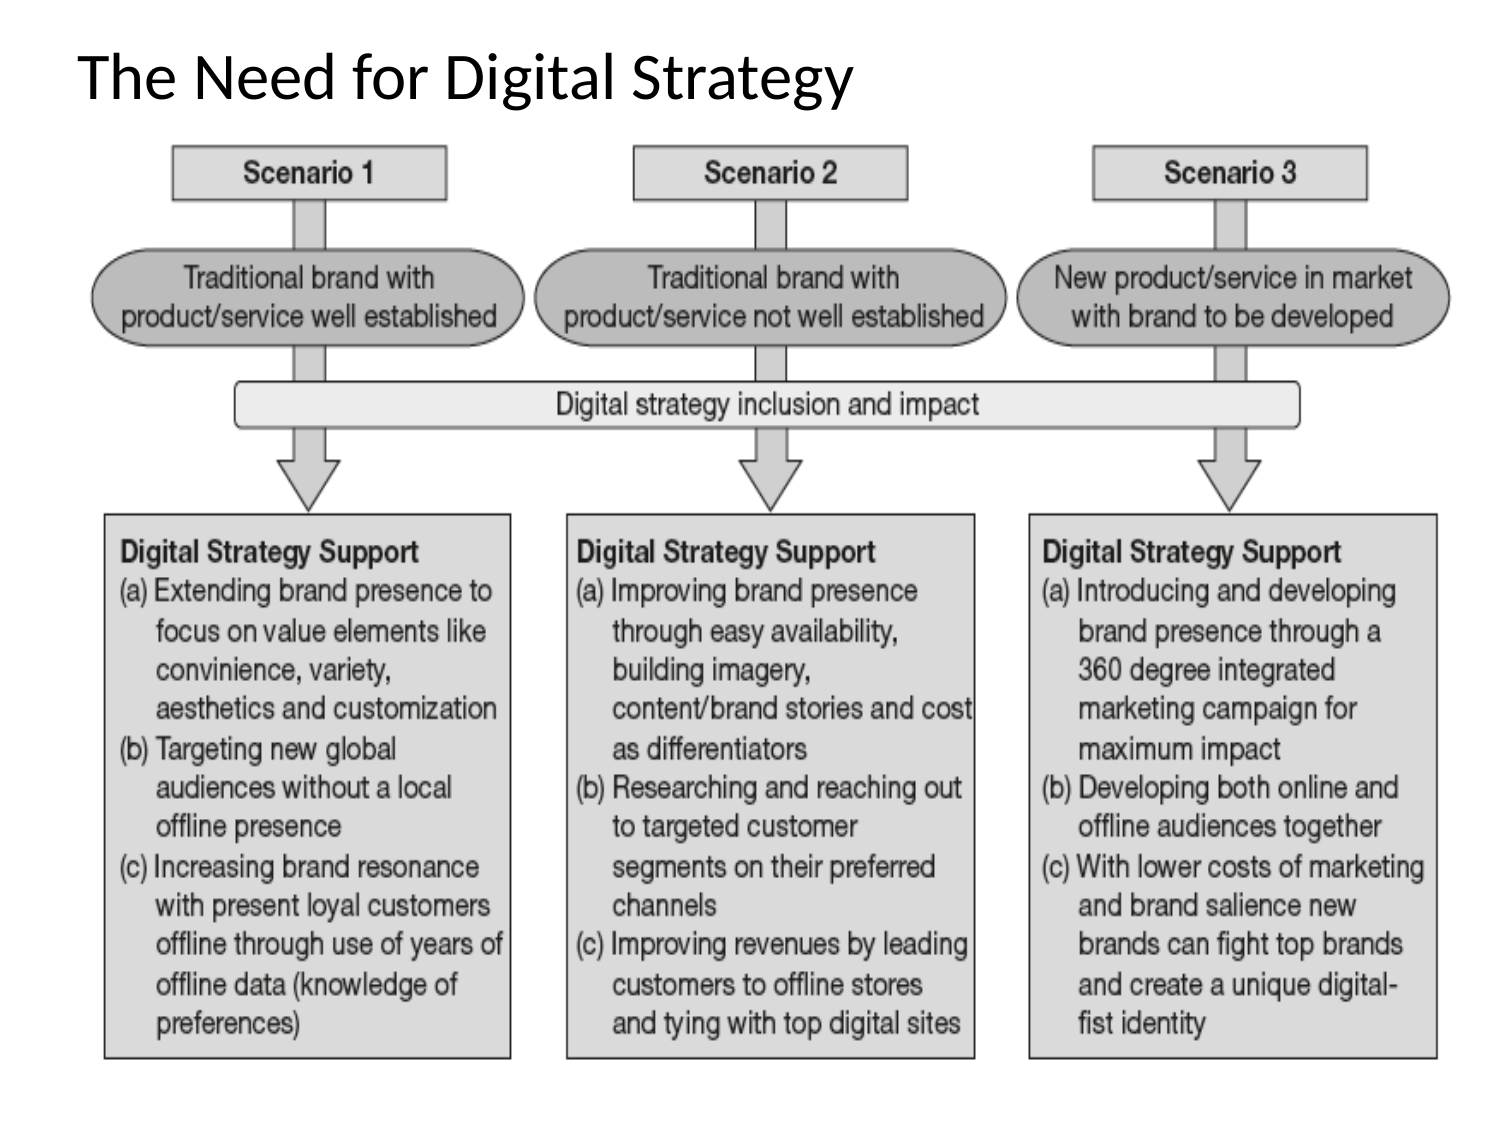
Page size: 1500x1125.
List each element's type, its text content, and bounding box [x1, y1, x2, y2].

picture [74, 137, 1469, 1076]
list The Need for Digital Strategy [62, 24, 1413, 768]
